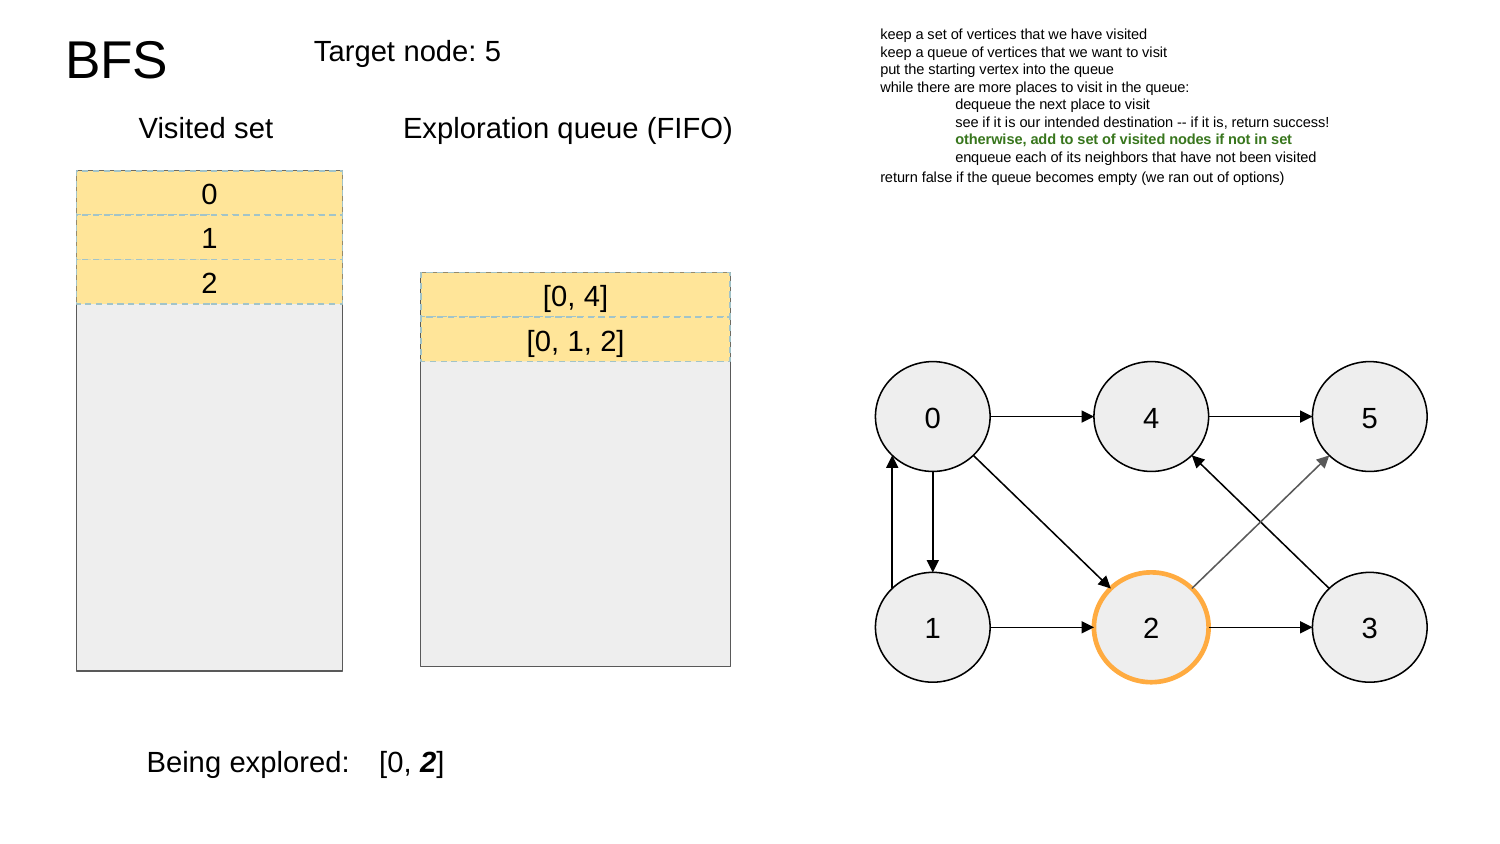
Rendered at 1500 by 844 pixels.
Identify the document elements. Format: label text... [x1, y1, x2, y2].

text_box Target node: 5 [299, 17, 526, 83]
text_box 0 [76, 170, 343, 215]
text_box [0, 4] [421, 272, 731, 317]
text_box 1 [76, 215, 343, 259]
text_box [0, 2] [364, 728, 461, 794]
text_box [420, 272, 731, 667]
text_box Being explored: [131, 728, 364, 794]
text_box Exploration queue (FIFO) [388, 94, 764, 159]
text_box keep a set of vertices that we have visited keep a queue of vertices that we want to visit put the starting vertex into the queue while there are more places to visit in the queue: dequeue the next place to visit see if it is our intended destination -- if it is, return success! otherwise, add to set of visited nodes if not in set enqueue each of its neighbors that have not been visited return false if the queue becomes empty (we ran out of options) [865, 10, 1400, 200]
title BFS [50, 10, 317, 104]
text_box [76, 304, 343, 671]
text_box Visited set [123, 94, 296, 159]
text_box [875, 361, 1428, 683]
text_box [1191, 455, 1330, 589]
text_box 2 [76, 259, 343, 304]
text_box [0, 1, 2] [421, 317, 731, 362]
